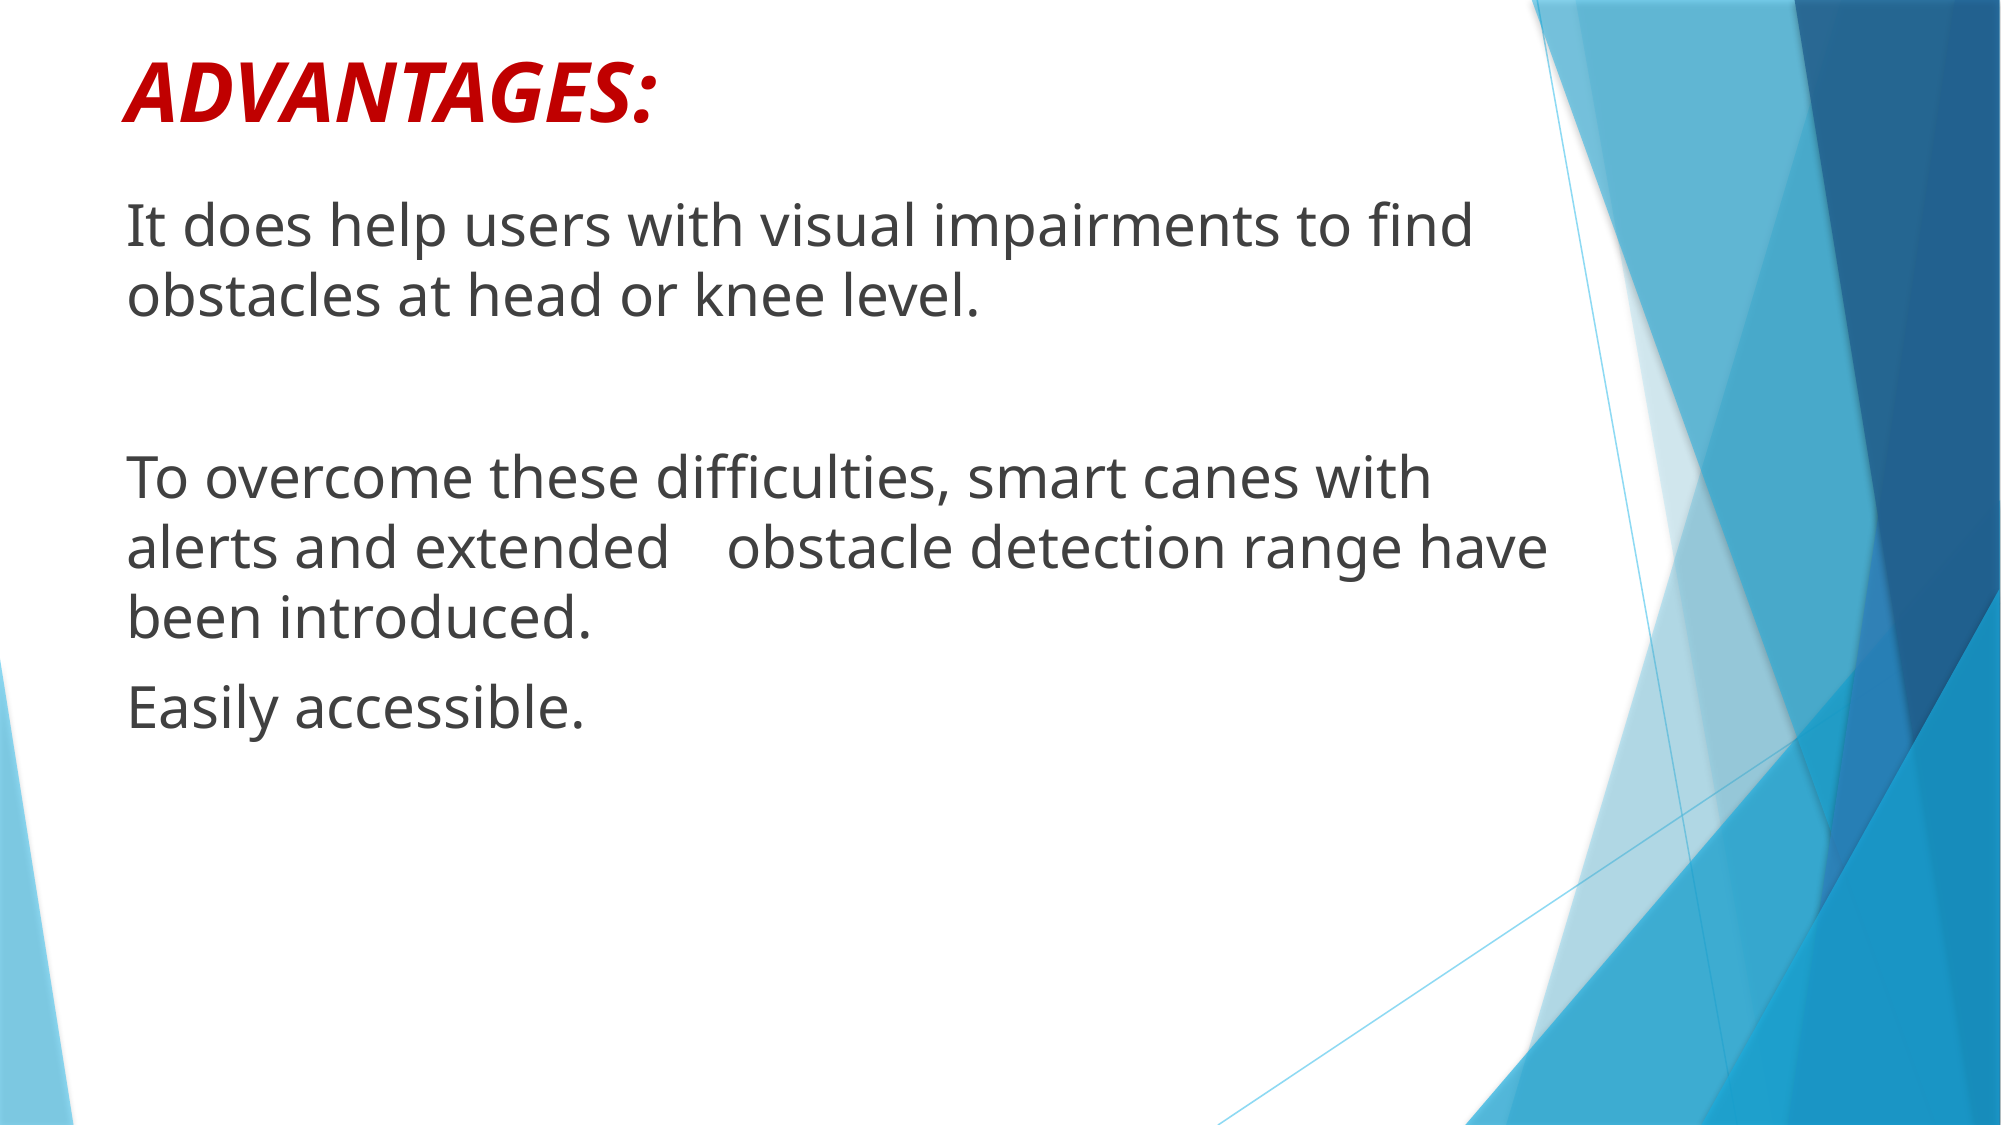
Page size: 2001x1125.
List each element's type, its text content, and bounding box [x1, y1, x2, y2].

list It does help users with visual impairments to find obstacles at head or knee level. To overcome these difficulties, smart canes with alerts and extended obstacle detection range have been introduced. Easily accessible. [111, 180, 1586, 1093]
title ADVANTAGES: [111, 32, 1569, 180]
